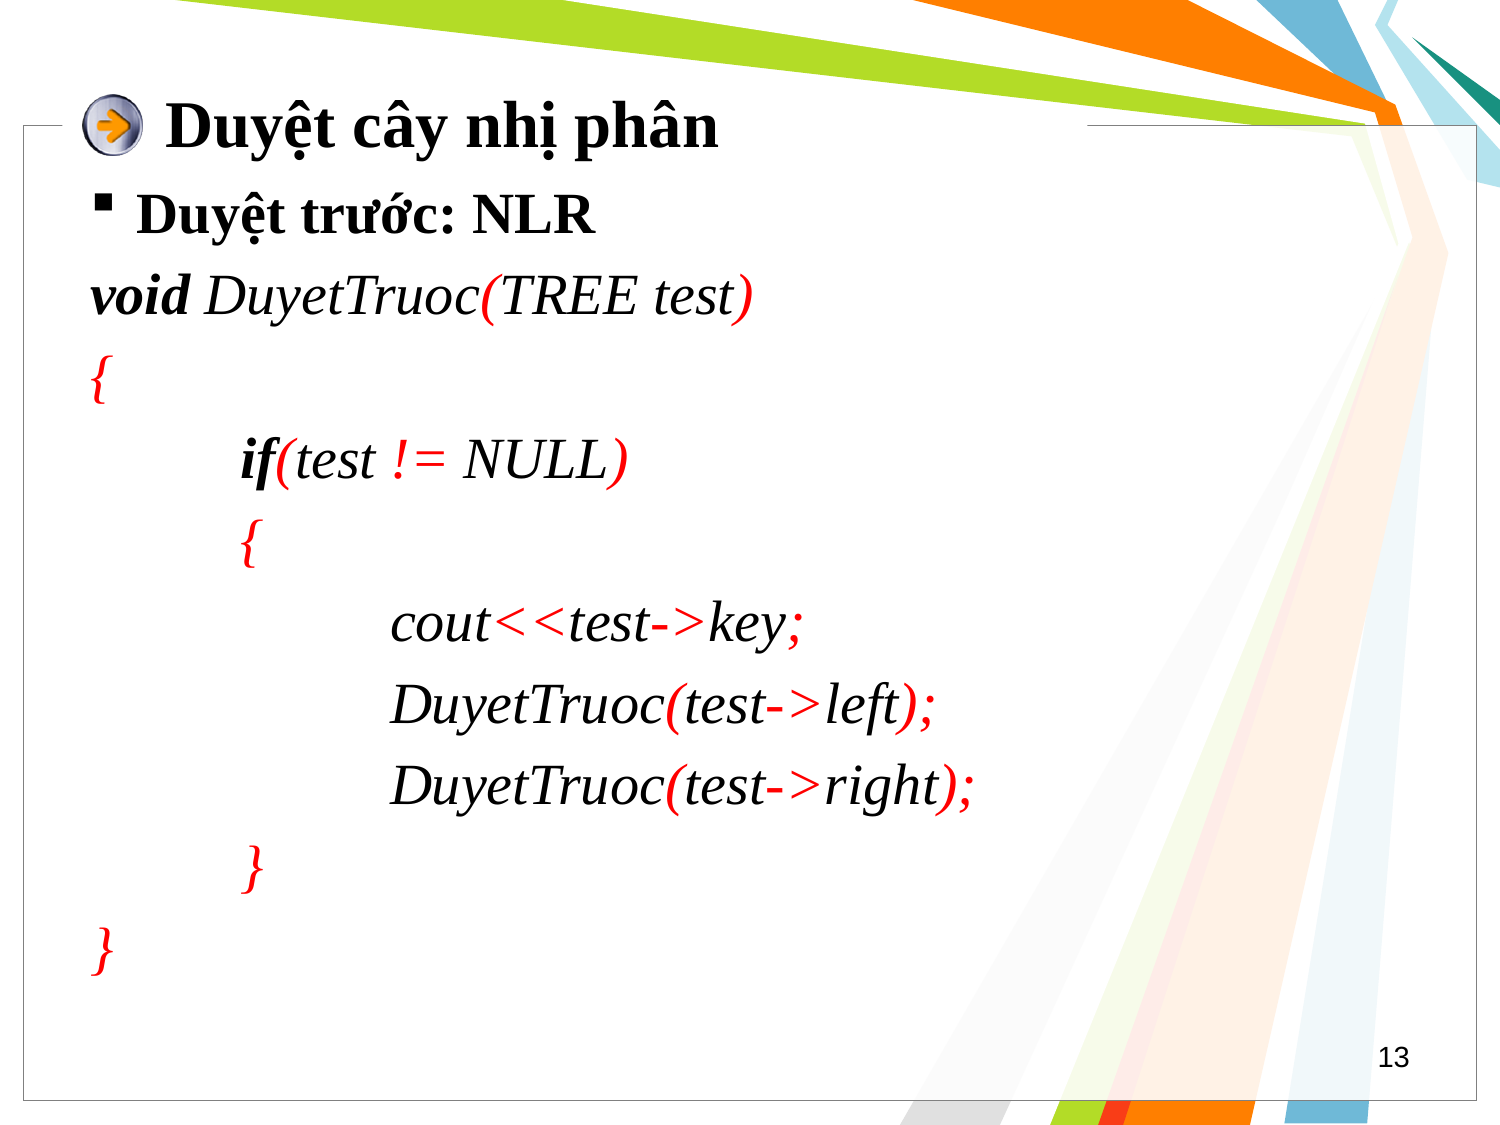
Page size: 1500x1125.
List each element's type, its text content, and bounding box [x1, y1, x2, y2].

list Duyệt trước: NLR void DuyetTruoc(TREE test) { if(test != NULL) { cout<<test->key; DuyetTruoc(test->left); DuyetTruoc(test->right); } } [75, 167, 1425, 1031]
picture [82, 94, 143, 156]
slide_number 13 [1074, 1030, 1425, 1081]
title Duyệt cây nhị phân [150, 75, 1184, 167]
